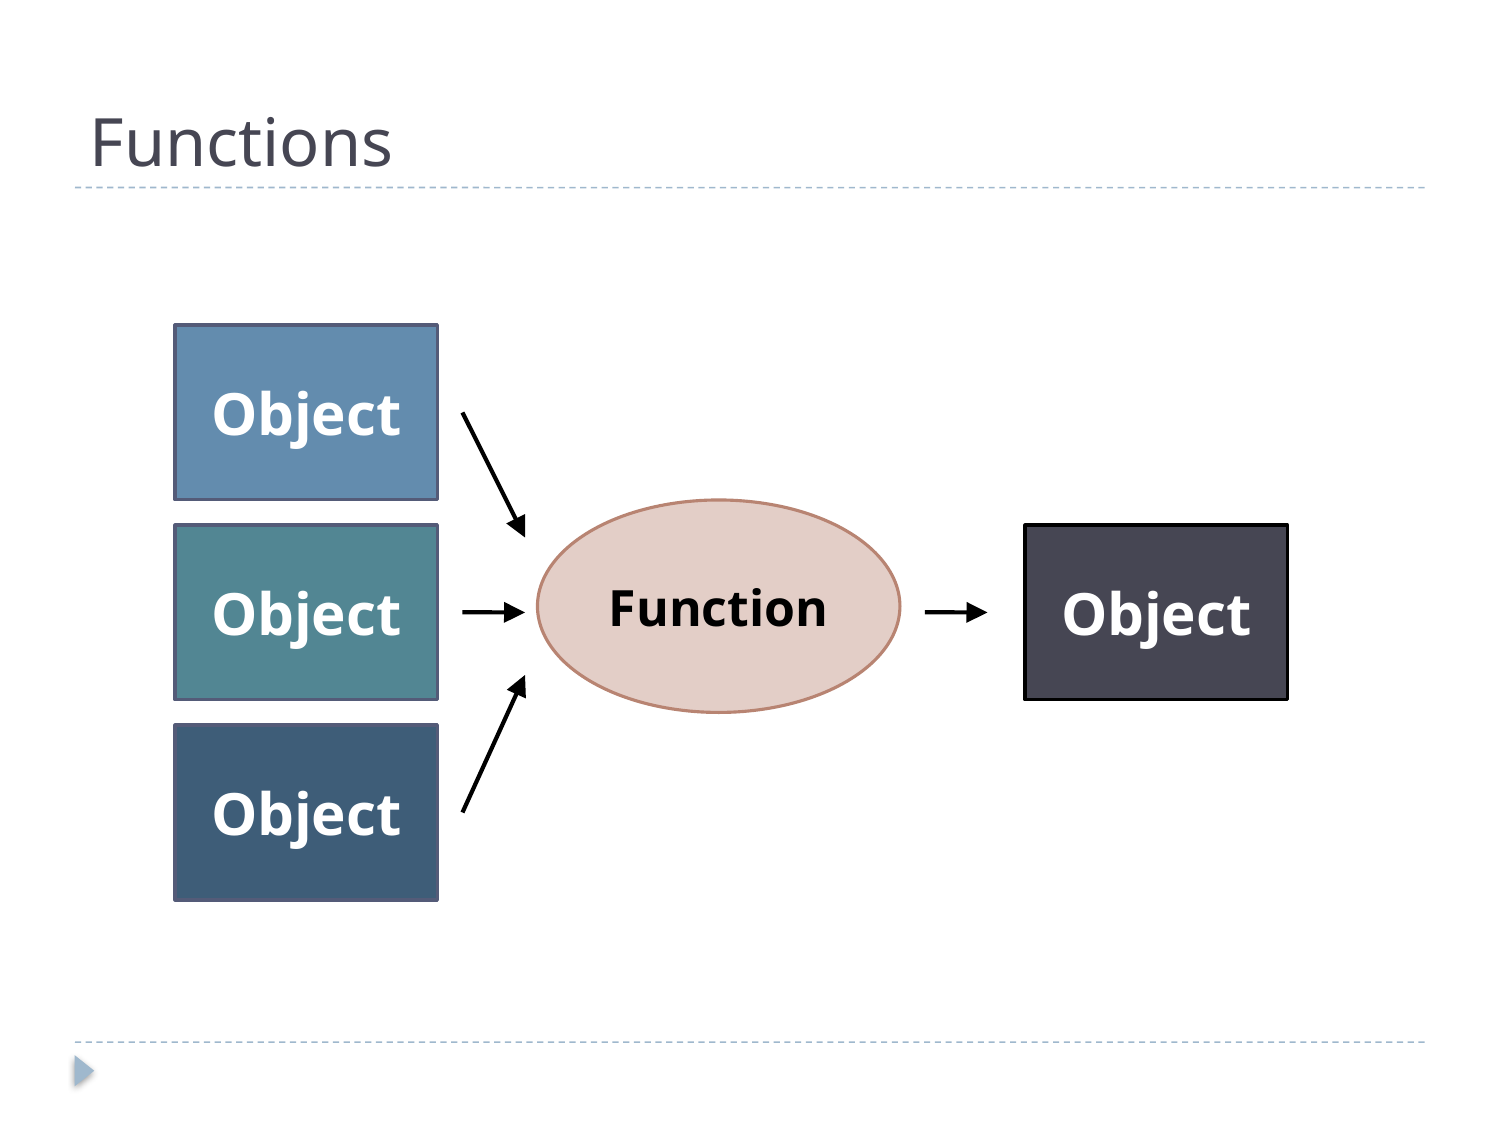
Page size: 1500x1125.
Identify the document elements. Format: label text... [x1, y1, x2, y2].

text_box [431, 443, 557, 507]
title Functions [75, 24, 1425, 188]
text_box Object [173, 723, 439, 902]
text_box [424, 712, 563, 776]
text_box Object [173, 523, 439, 701]
text_box Object [173, 323, 439, 501]
text_box Function [535, 498, 902, 715]
text_box Object [1023, 523, 1289, 701]
